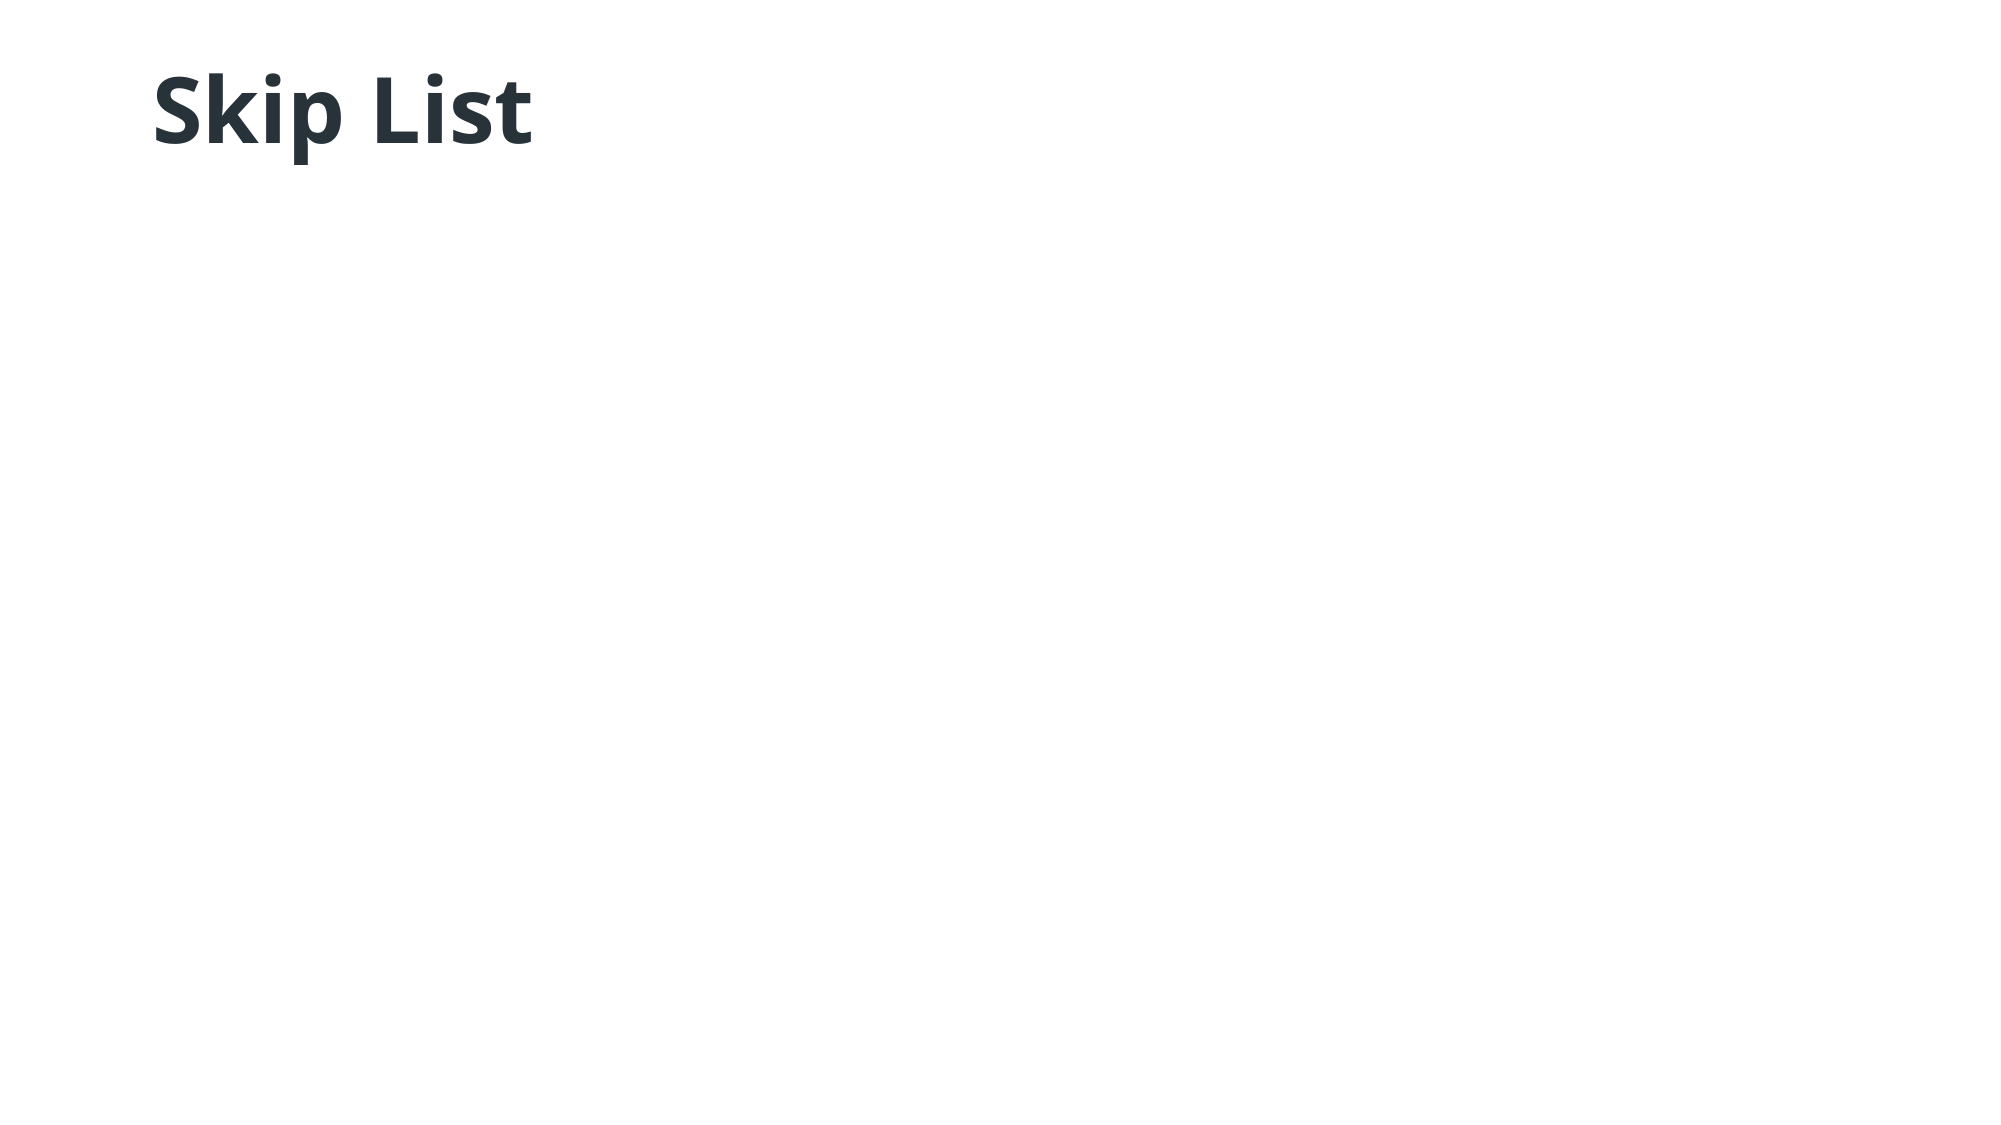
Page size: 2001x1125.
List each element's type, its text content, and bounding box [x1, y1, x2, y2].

title Skip List [137, 59, 1863, 278]
